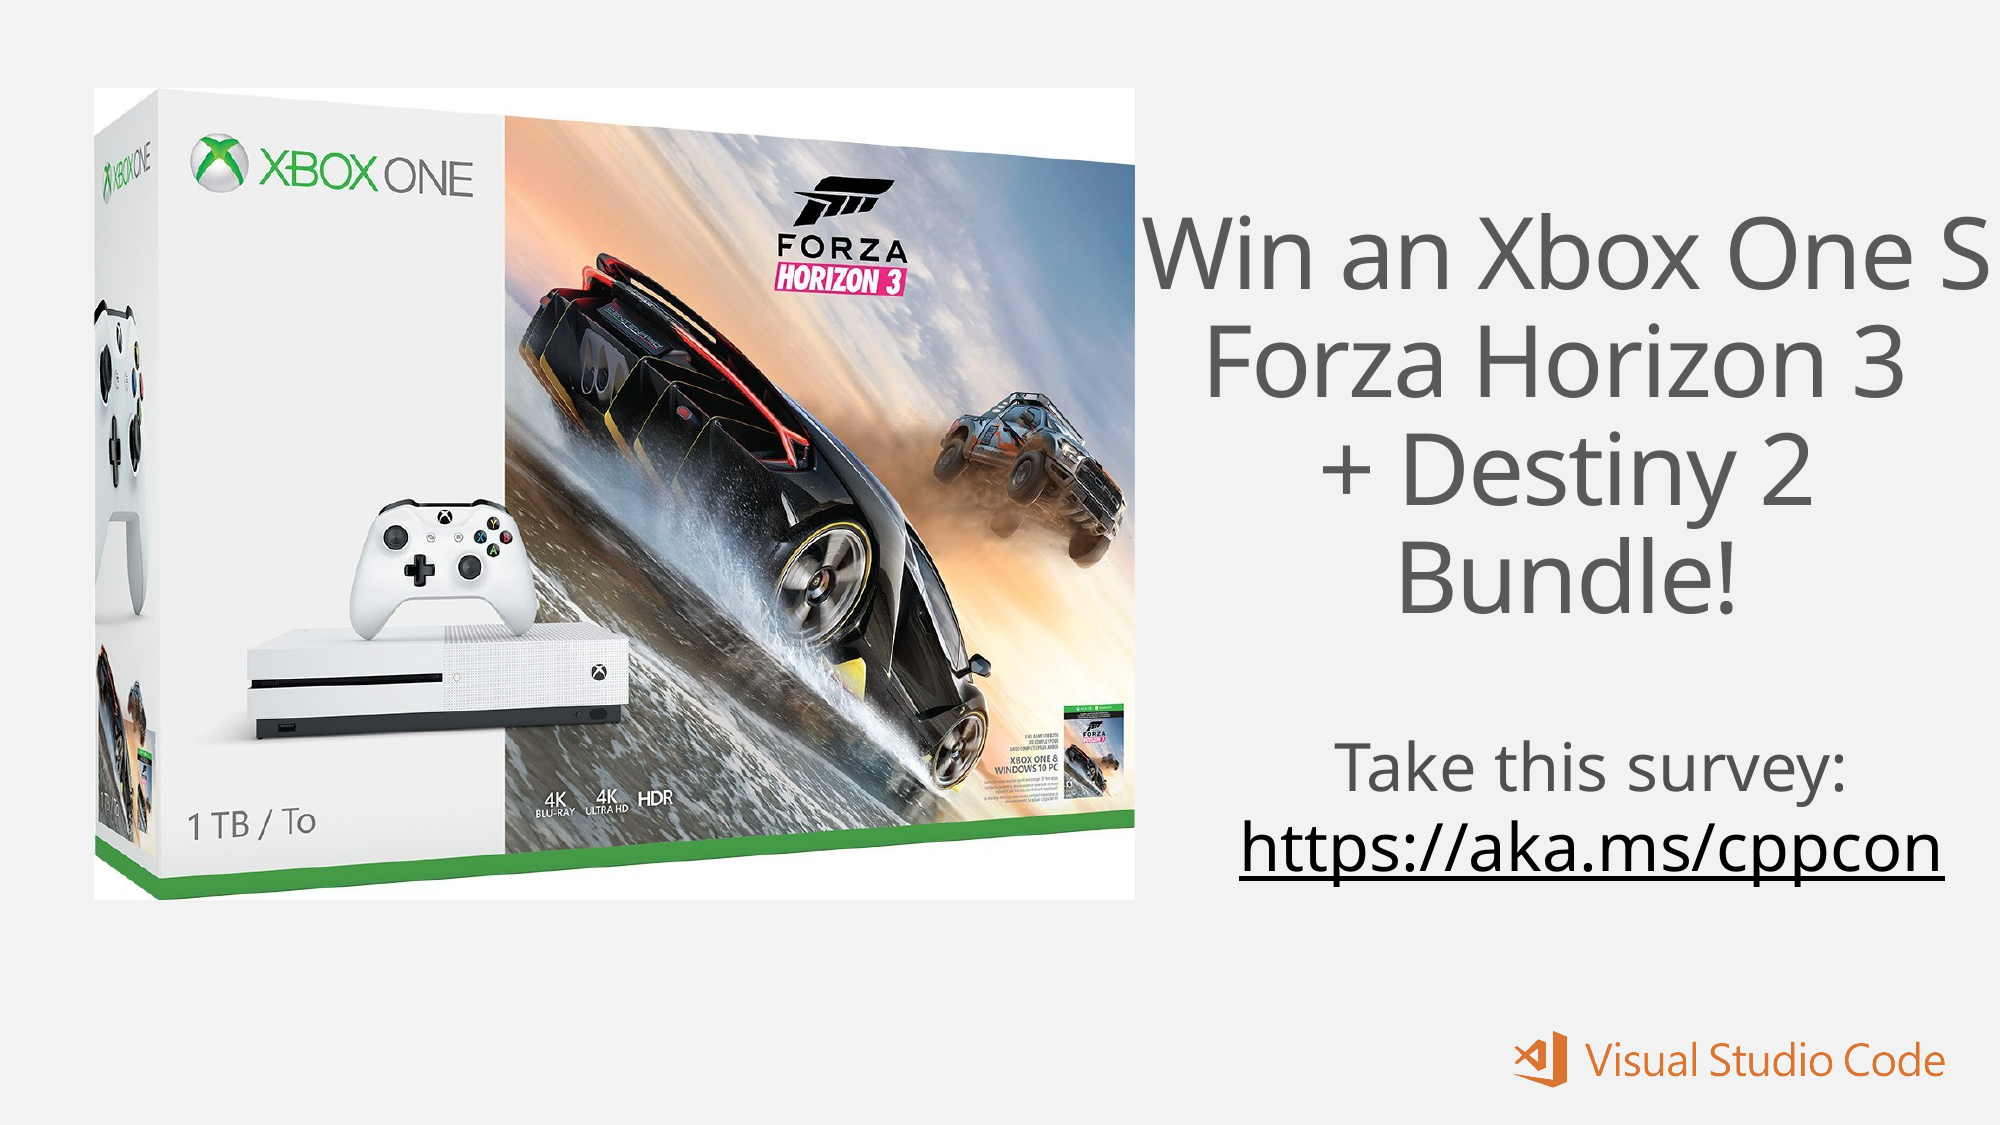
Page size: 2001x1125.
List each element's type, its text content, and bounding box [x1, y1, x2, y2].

picture [1486, 1006, 1981, 1112]
picture [94, 87, 1135, 901]
title Win an Xbox One S Forza Horizon 3 + Destiny 2 Bundle! [1135, 203, 2000, 713]
text_box Take this survey: https://aka.ms/cppcon [1217, 716, 1984, 903]
